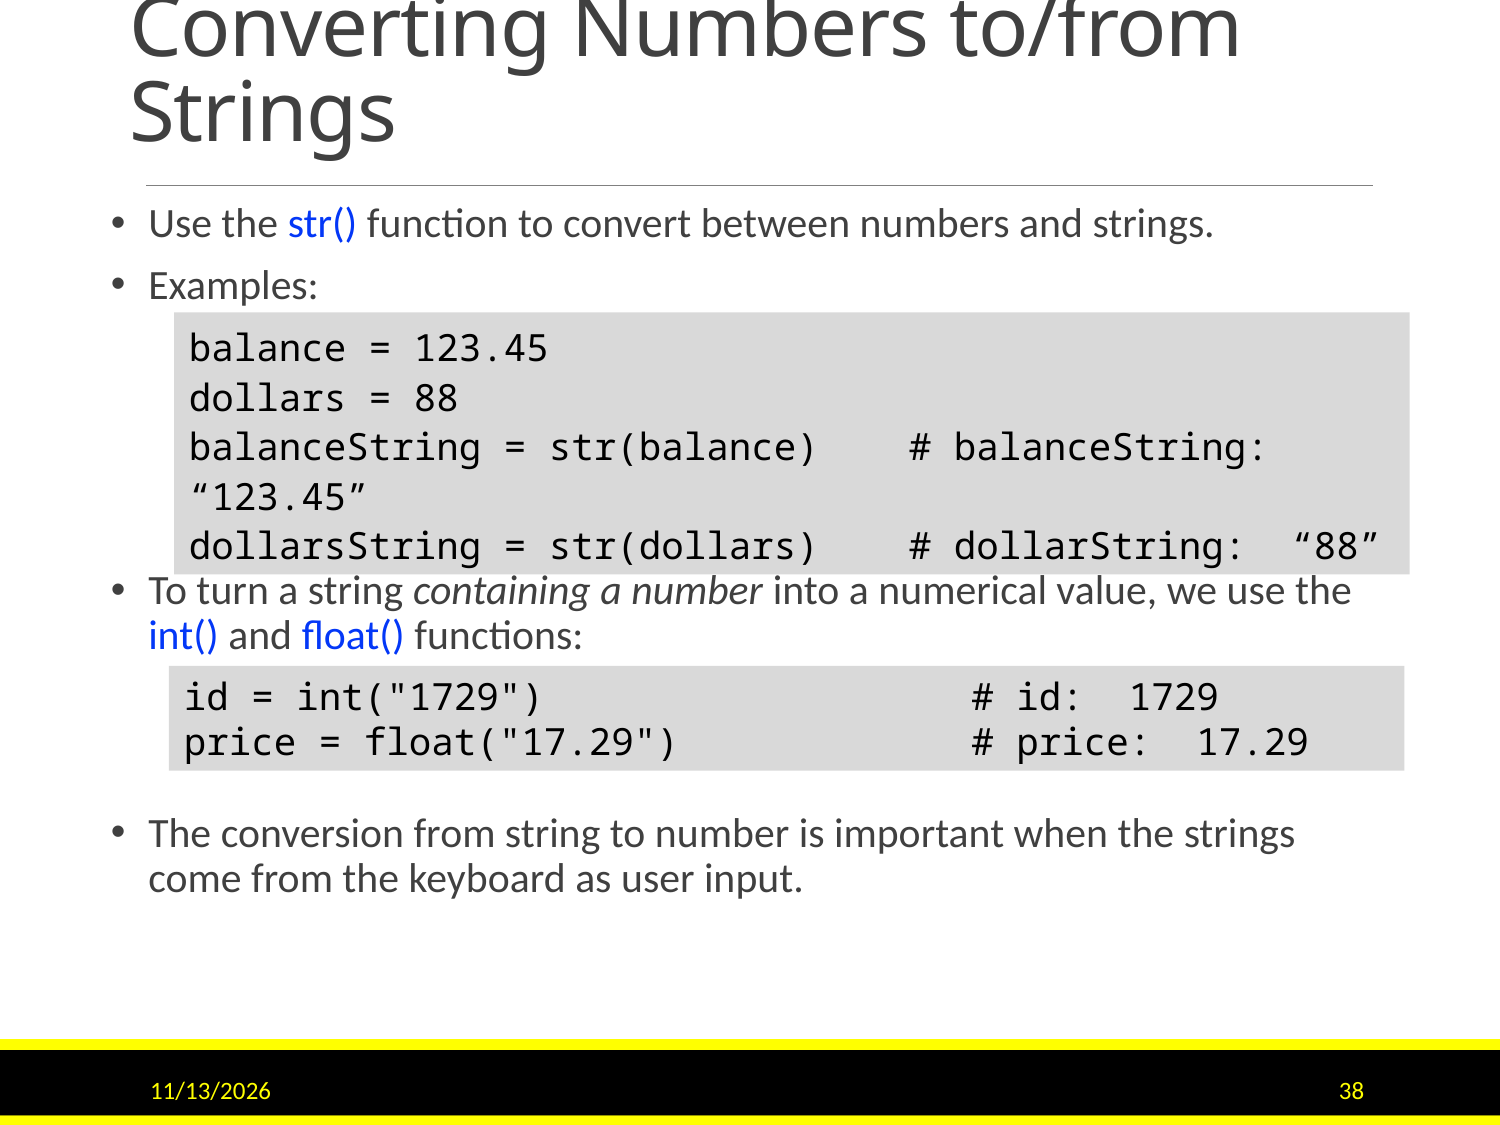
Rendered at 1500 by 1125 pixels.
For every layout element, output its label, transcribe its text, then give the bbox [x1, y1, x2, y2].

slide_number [135, 1059, 440, 1120]
list Use the str() function to convert between numbers and strings. Examples: To turn a string containing a number into a numerical value, we use the int() and float() functions: The conversion from string to number is important when the strings come from the keyboard as user input. [110, 194, 1373, 963]
text_box balance = 123.45 dollars = 88 balanceString = str(balance) # balanceString: “123.45” dollarsString = str(dollars) # dollarString: “88” [174, 312, 1410, 575]
title Converting Numbers to/from Strings [114, 47, 1373, 167]
slide_number 38 [1218, 1059, 1380, 1120]
text_box id = int("1729") # id: 1729 price = float("17.29") # price: 17.29 [168, 665, 1405, 771]
